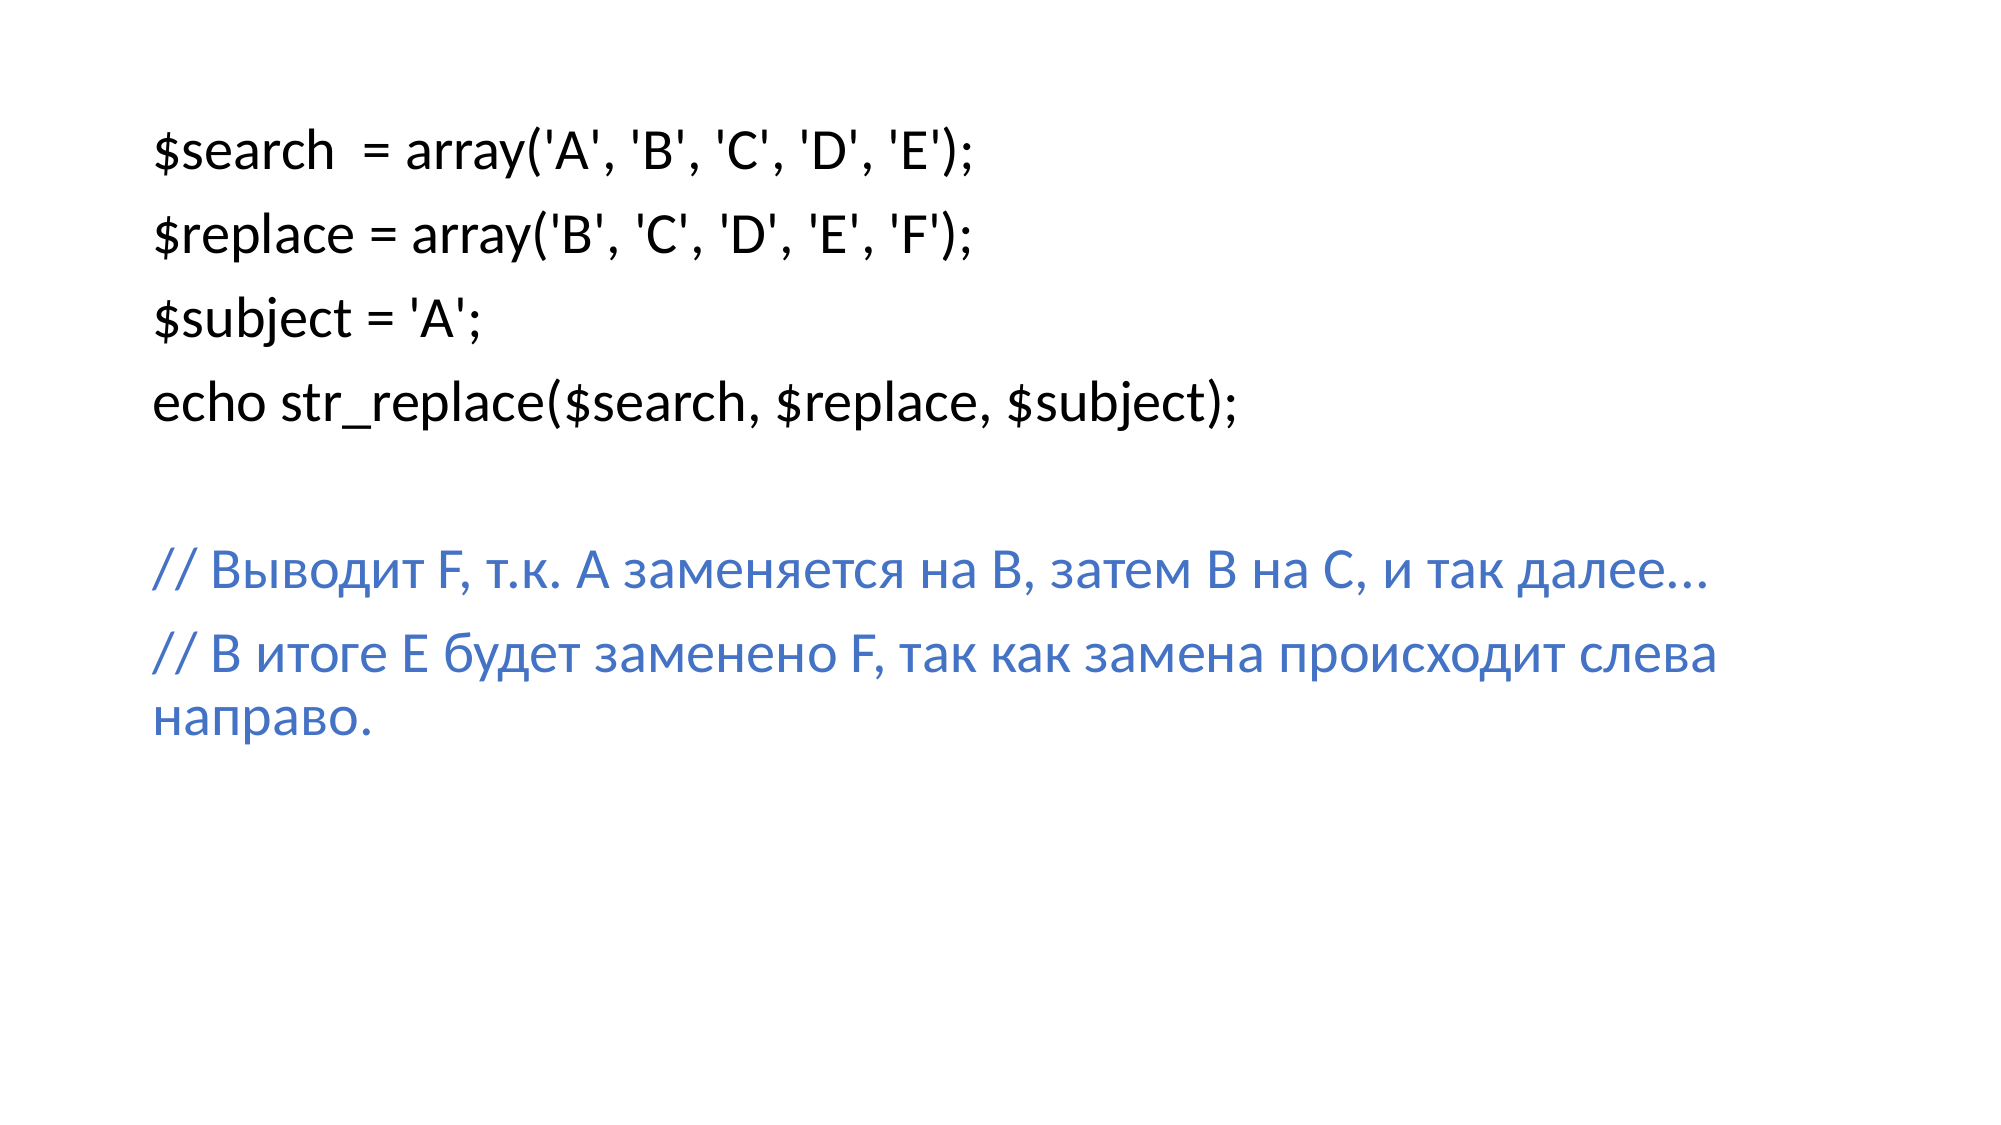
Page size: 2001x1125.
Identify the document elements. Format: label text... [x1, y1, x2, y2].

list $search = array('A', 'B', 'C', 'D', 'E'); $replace = array('B', 'C', 'D', 'E', 'F'); $subject = 'A'; echo str_replace($search, $replace, $subject); // Выводит F, т.к. A заменяется на B, затем B на C, и так далее... // В итоге E будет заменено F, так как замена происходит слева направо. [137, 111, 1863, 1014]
